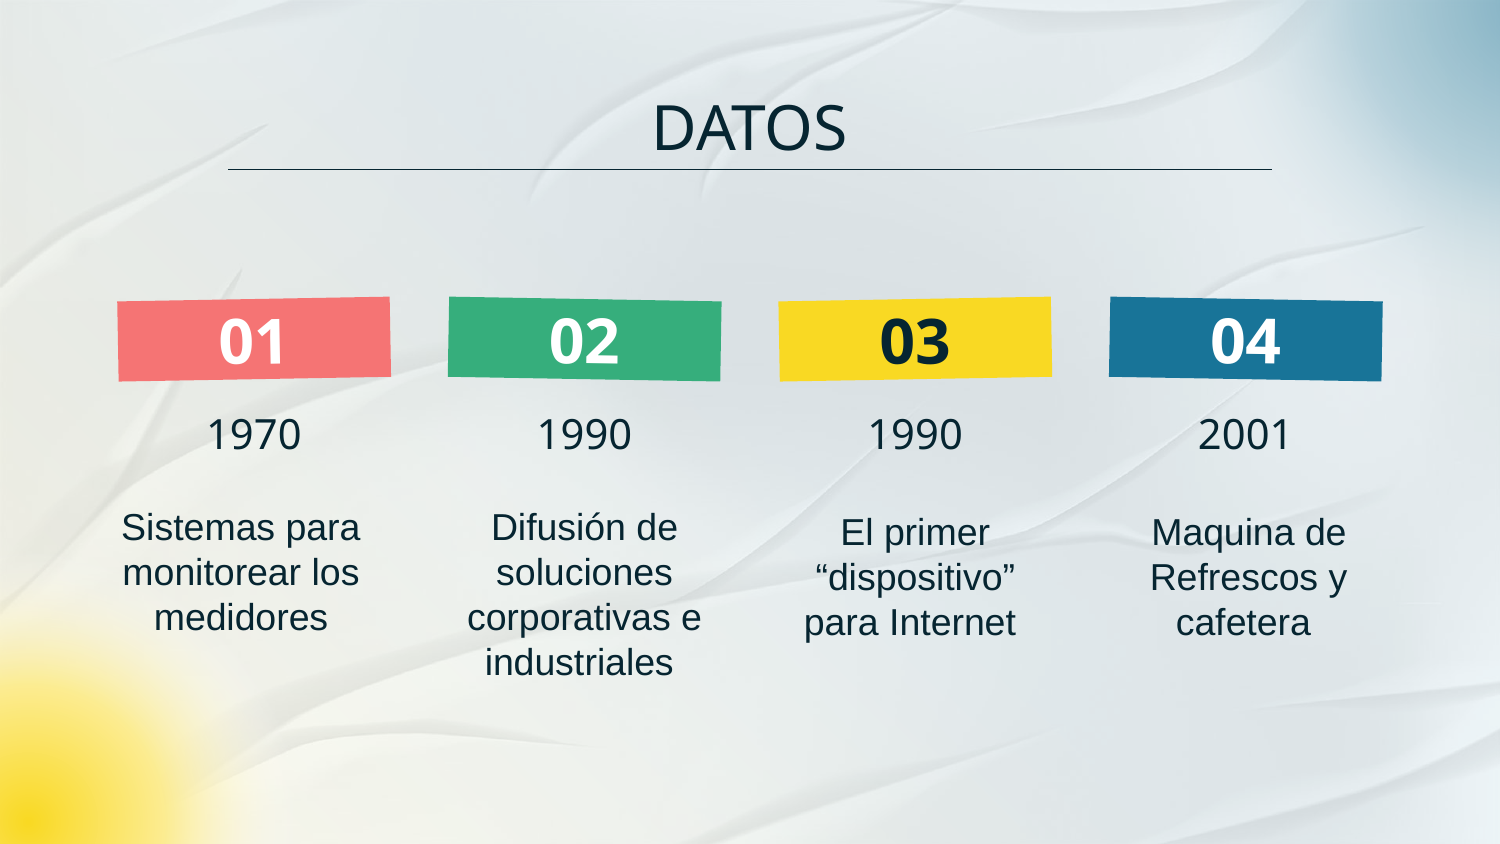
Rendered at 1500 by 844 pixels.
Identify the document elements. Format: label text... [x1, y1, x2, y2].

subtitle 1970 [120, 407, 389, 509]
subtitle Sistemas para monitorear los medidores [93, 503, 388, 628]
title 01 [117, 296, 392, 382]
title 04 [1108, 296, 1383, 382]
subtitle 2001 [1111, 407, 1381, 509]
subtitle Maquina de Refrescos y cafetera [1114, 508, 1383, 632]
title 02 [447, 296, 722, 382]
subtitle 1990 [450, 407, 719, 509]
title DATOS [119, 87, 1381, 165]
title 03 [778, 296, 1053, 382]
subtitle Difusión de soluciones corporativas e industriales [437, 503, 732, 628]
subtitle 1990 [781, 407, 1050, 509]
subtitle El primer “dispositivo” para Internet [781, 509, 1050, 632]
